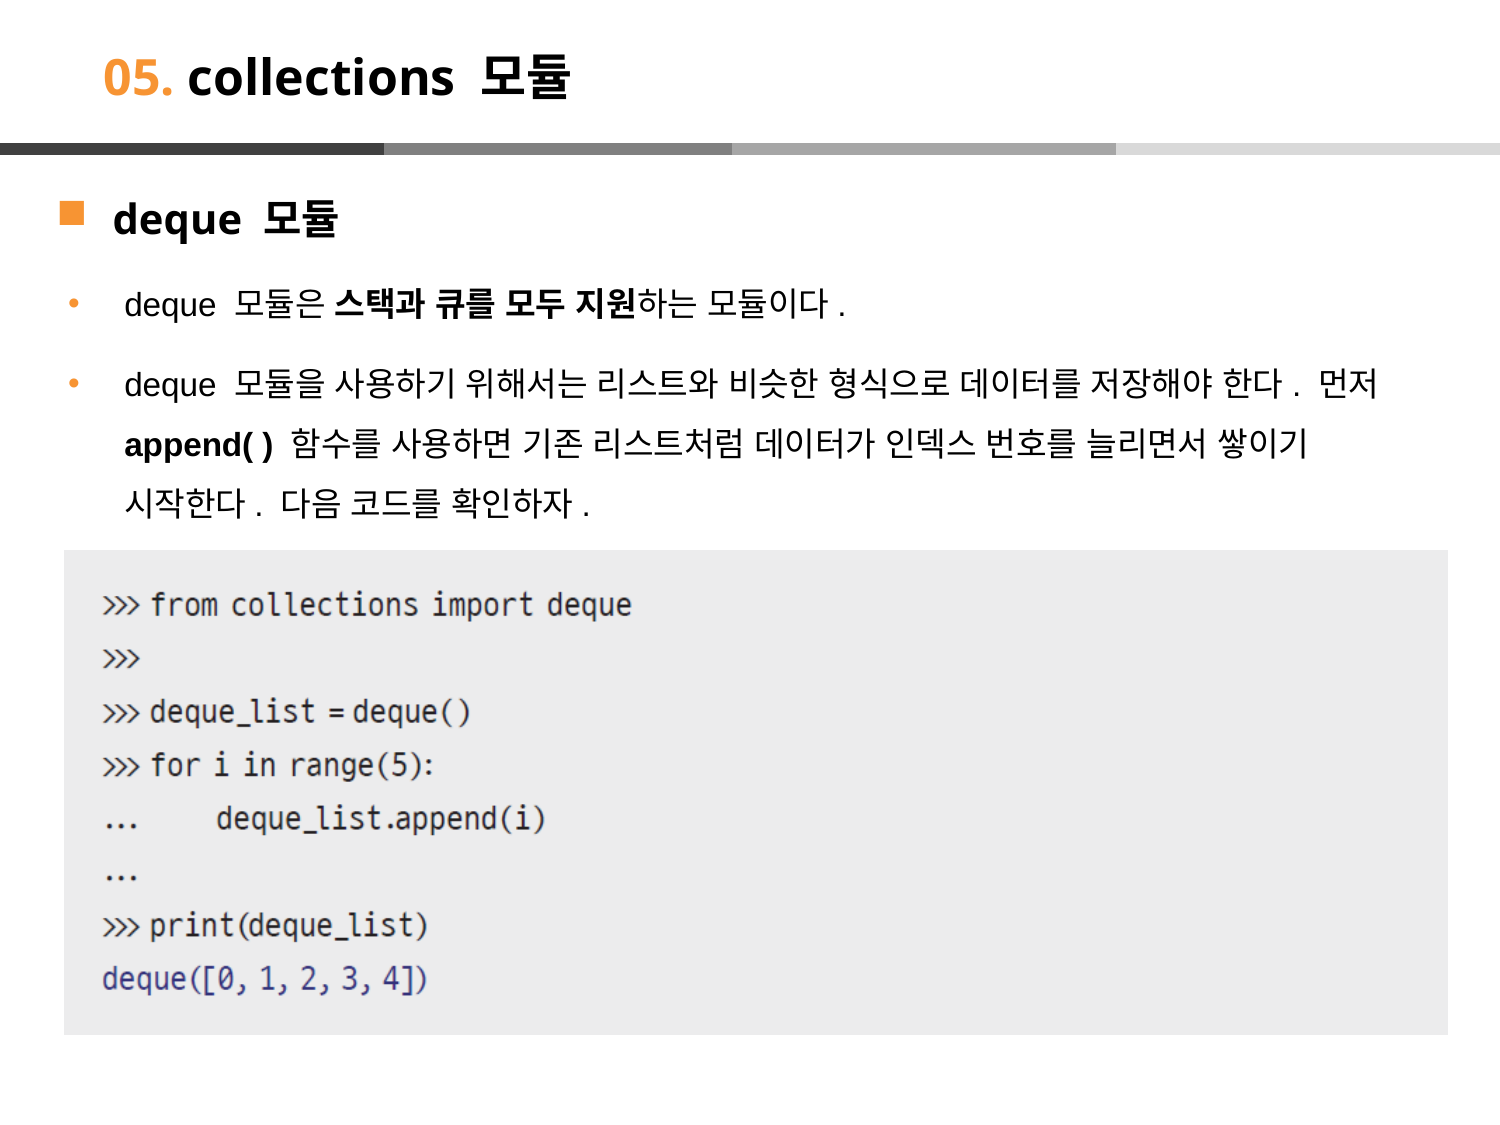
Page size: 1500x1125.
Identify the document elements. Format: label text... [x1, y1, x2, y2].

text_box deque 모듈은 스택과 큐를 모두 지원하는 모듈이다. deque 모듈을 사용하기 위해서는 리스트와 비슷한 형식으로 데이터를 저장해야 한다. 먼저 append( ) 함수를 사용하면 기존 리스트처럼 데이터가 인덱스 번호를 늘리면서 쌓이기 시작한다. 다음 코드를 확인하자. [53, 255, 1436, 528]
list deque 모듈 [41, 160, 1389, 256]
title 05. collections 모듈 [88, 30, 1211, 121]
picture [64, 550, 1448, 1036]
